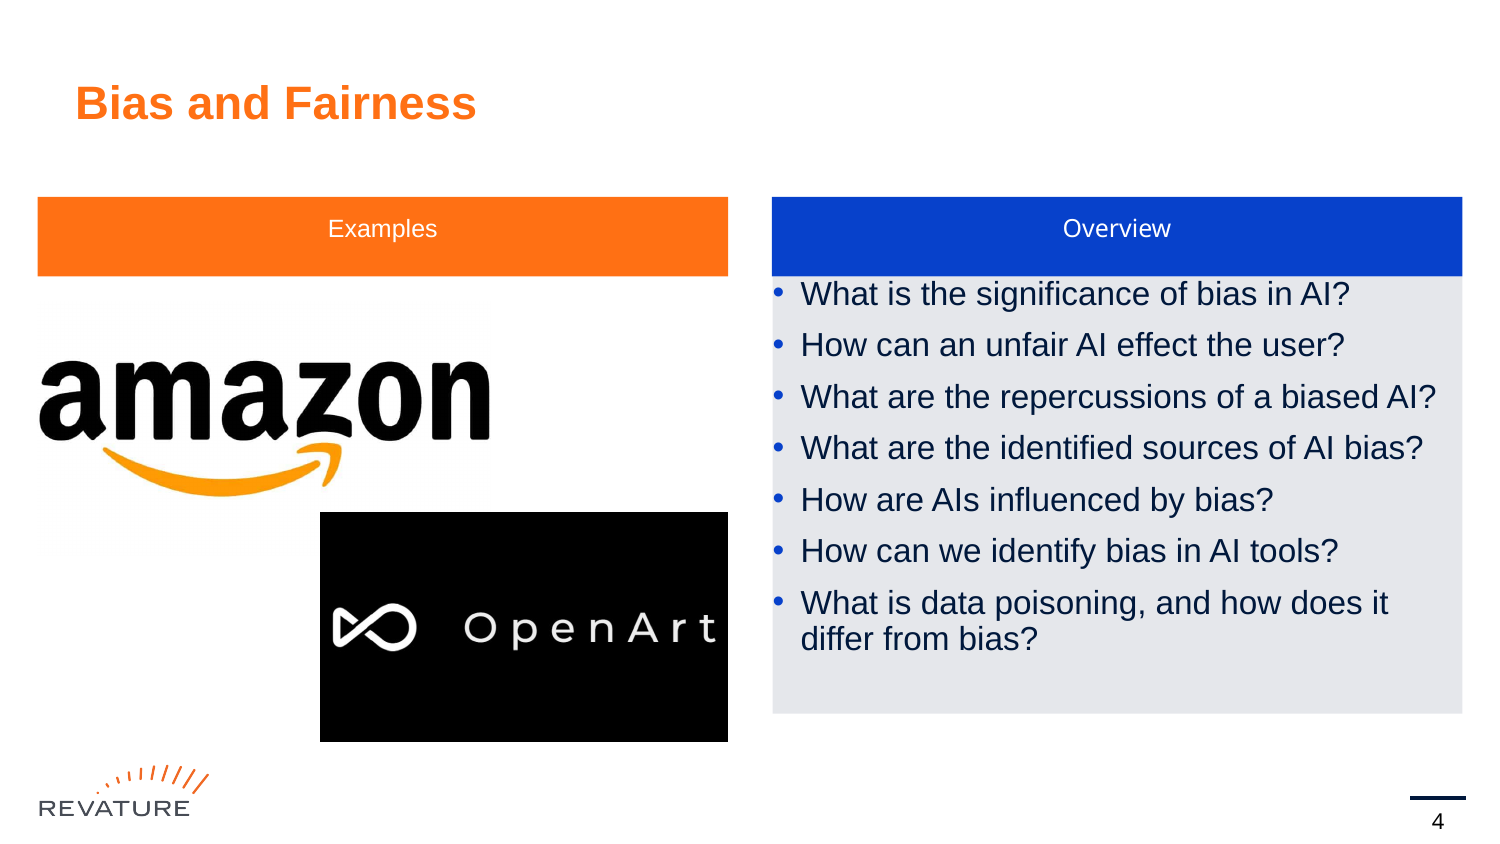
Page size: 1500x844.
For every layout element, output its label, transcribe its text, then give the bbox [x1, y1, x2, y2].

list Overview [771, 196, 1463, 277]
list What is the significance of bias in AI? How can an unfair AI effect the user? What are the repercussions of a biased AI? What are the identified sources of AI bias? How are AIs influenced by bias? How can we identify bias in AI tools? What is data poisoning, and how does it differ from bias? [772, 276, 1463, 714]
list Examples [37, 196, 729, 277]
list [37, 301, 491, 556]
picture [320, 512, 728, 742]
title Bias and Fairness [75, 33, 1425, 175]
picture [34, 761, 211, 820]
